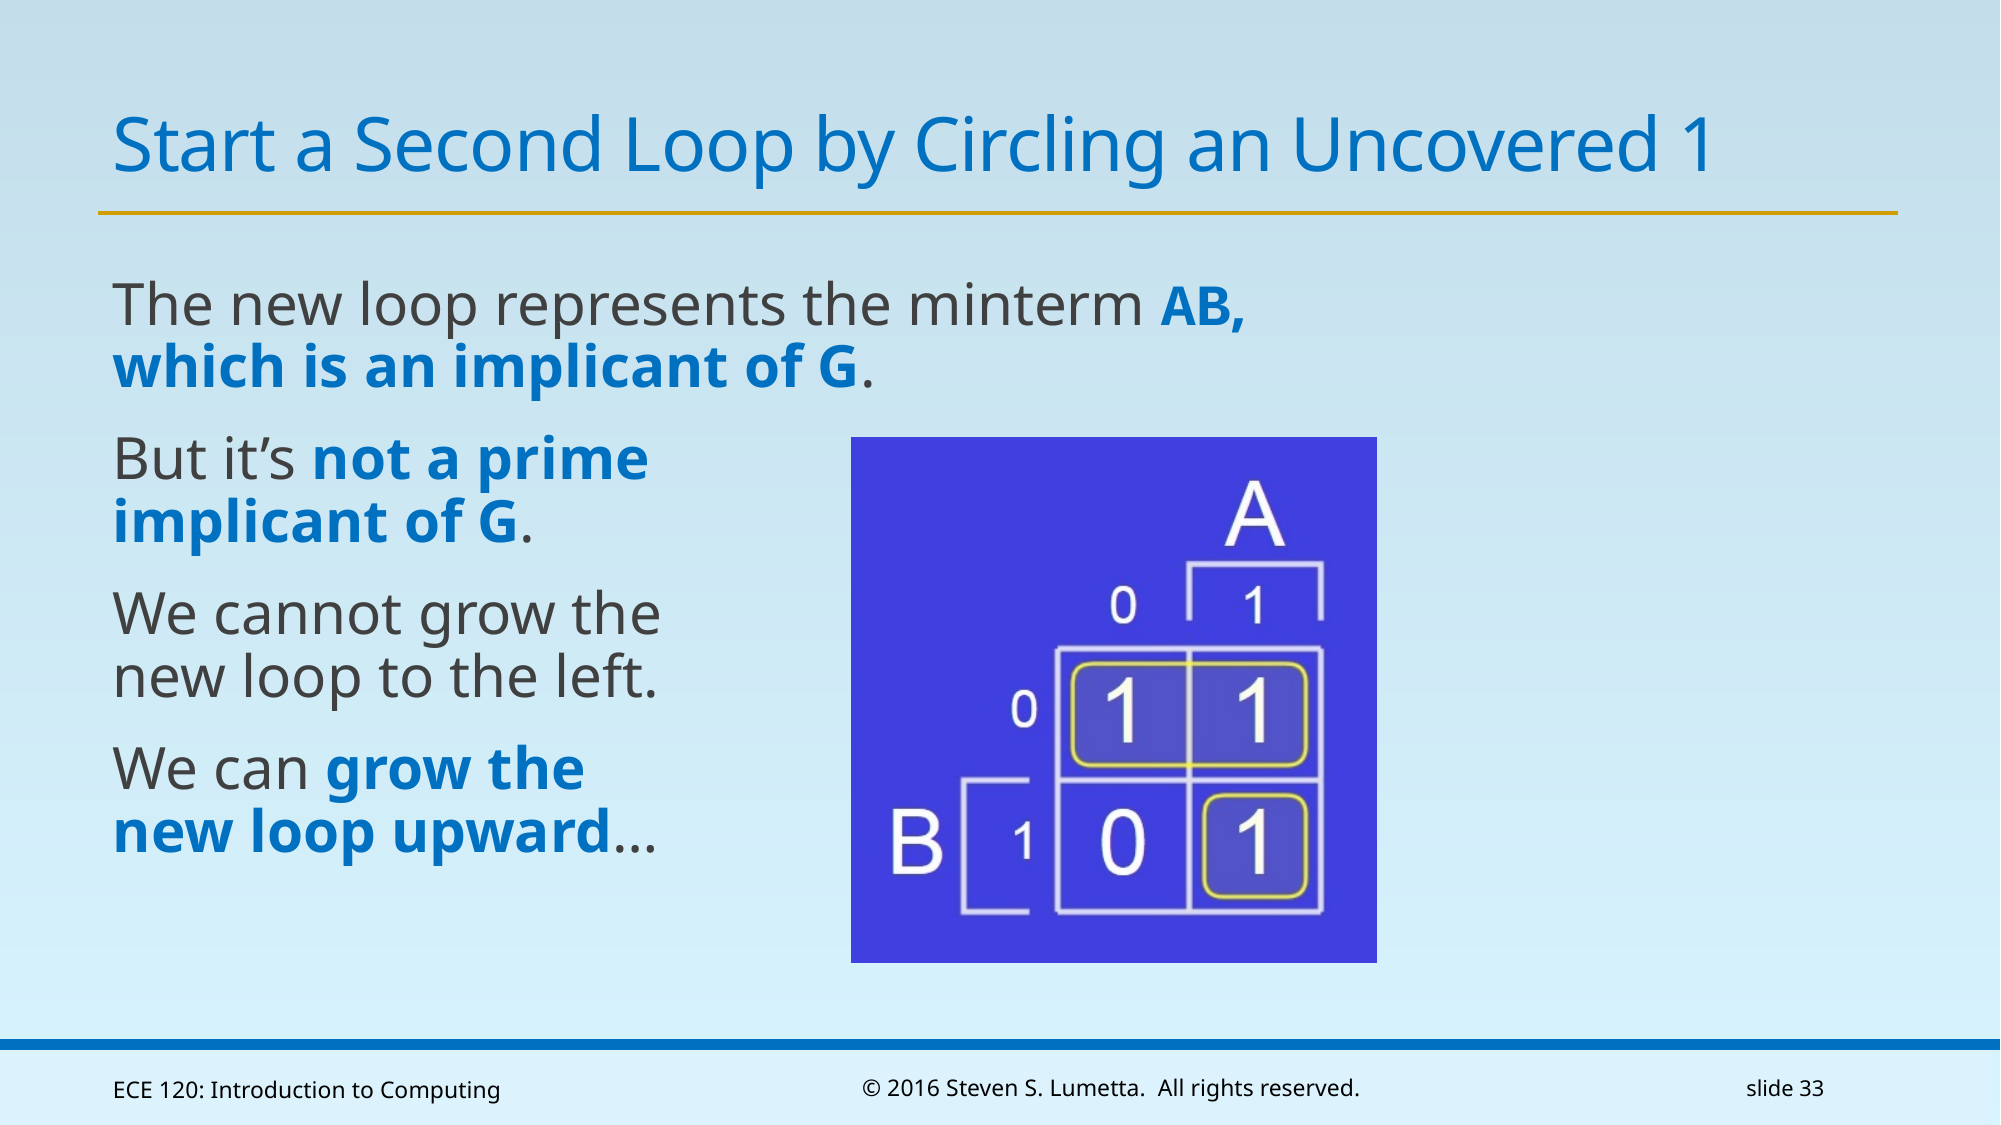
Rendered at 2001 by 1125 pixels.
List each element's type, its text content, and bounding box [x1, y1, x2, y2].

title Start a Second Loop by Circling an Uncovered 1 [97, 88, 1900, 194]
list The new loop represents the minterm AB, which is an implicant of G. But it’s not a prime implicant of G. We cannot grow the new loop to the left. We can grow the new loop upward… [97, 267, 1377, 963]
picture [850, 437, 1377, 964]
footer © 2016 Steven S. Lumetta. All rights reserved. [604, 1059, 1376, 1120]
slide_number ECE 120: Introduction to Computing [97, 1059, 586, 1120]
slide_number slide 33 [1624, 1059, 1840, 1120]
